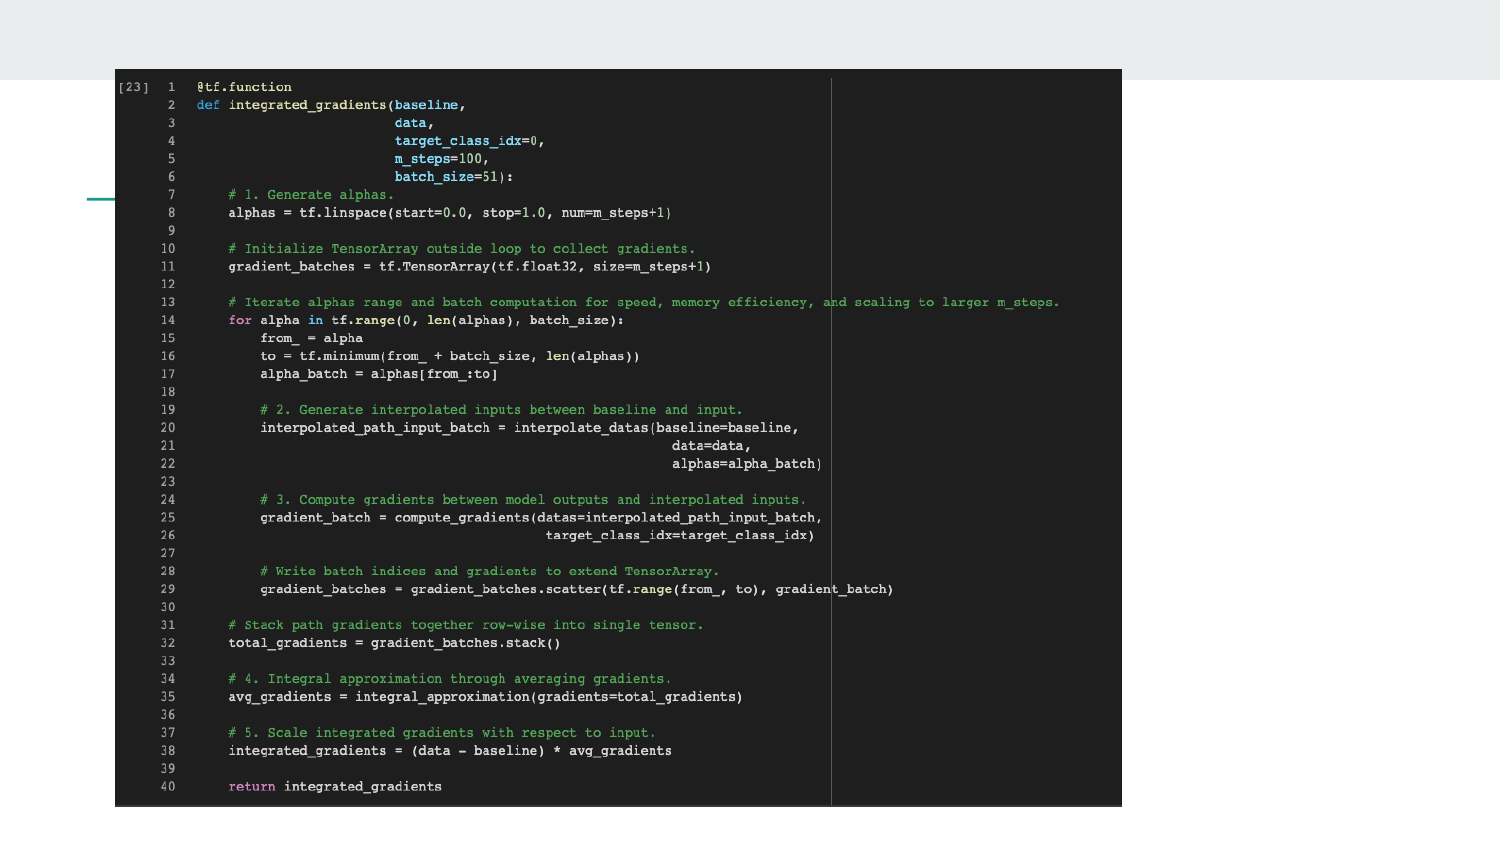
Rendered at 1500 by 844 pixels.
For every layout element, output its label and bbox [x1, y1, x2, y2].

picture [115, 69, 1122, 807]
